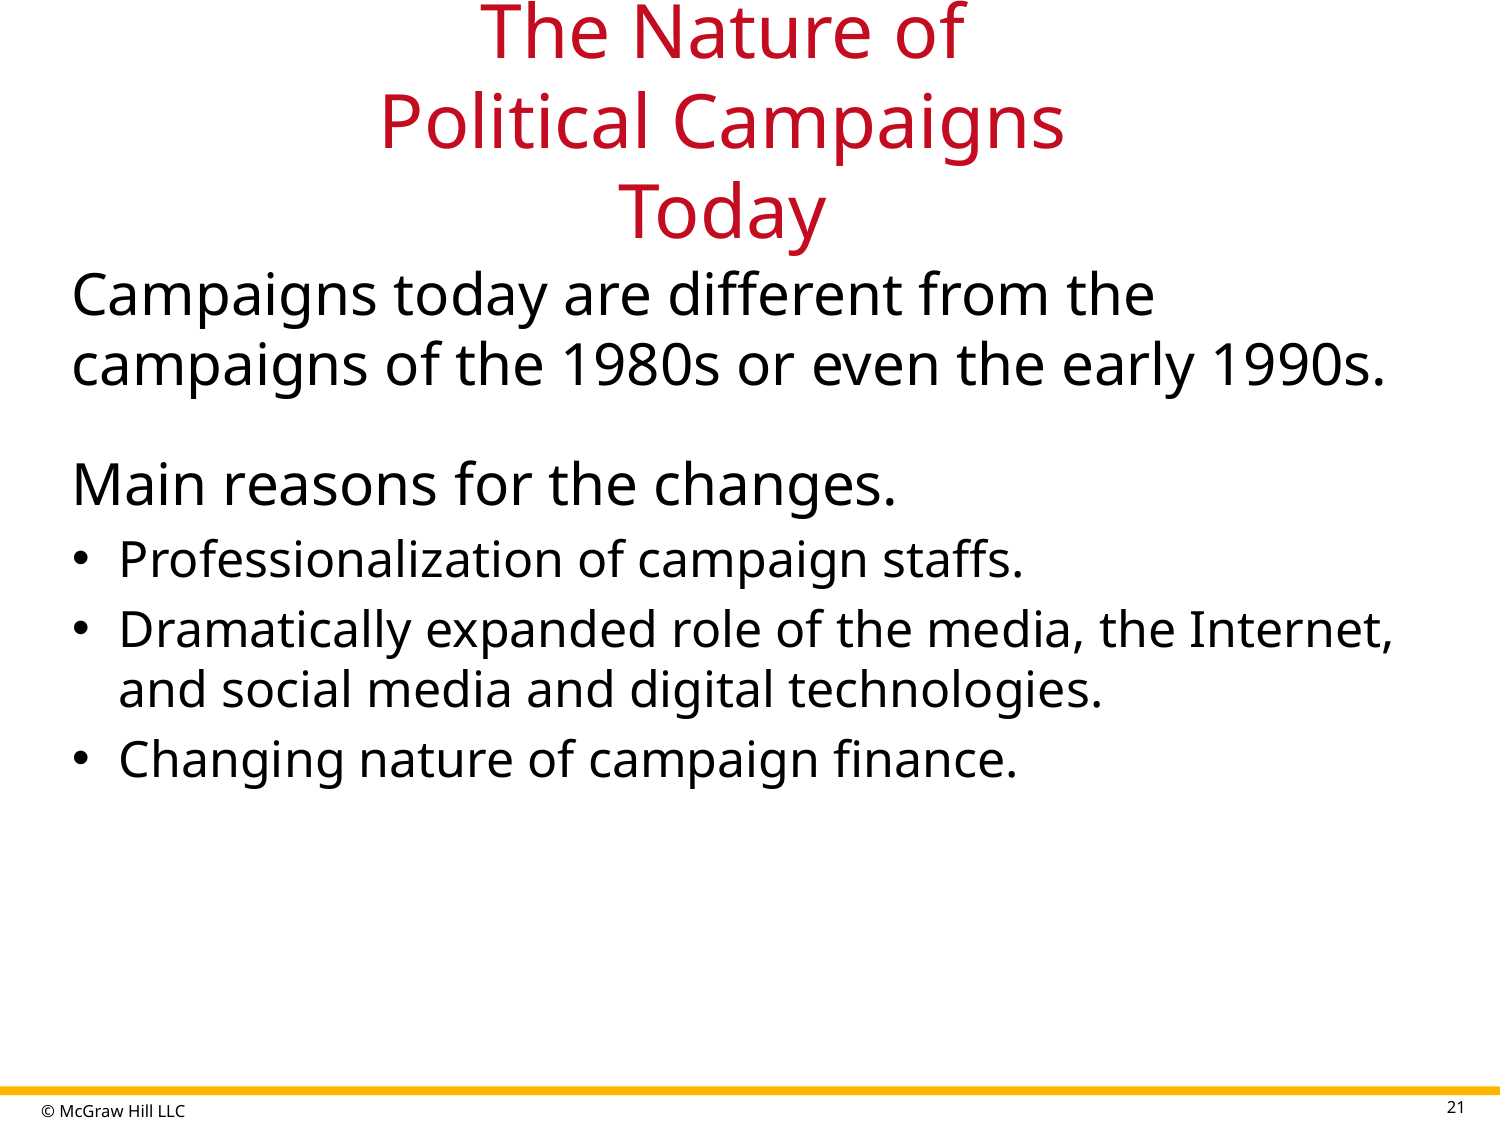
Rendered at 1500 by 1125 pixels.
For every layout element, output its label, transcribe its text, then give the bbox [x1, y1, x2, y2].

list Campaigns today are different from the campaigns of the 1980s or even the early 1990s. Main reasons for the changes. Professionalization of campaign staffs. Dramatically expanded role of the media, the Internet, and social media and digital technologies. Changing nature of campaign finance. [56, 249, 1416, 1075]
slide_number 21 [1415, 1094, 1474, 1122]
title The Nature of Political Campaigns Today [356, 23, 1090, 215]
